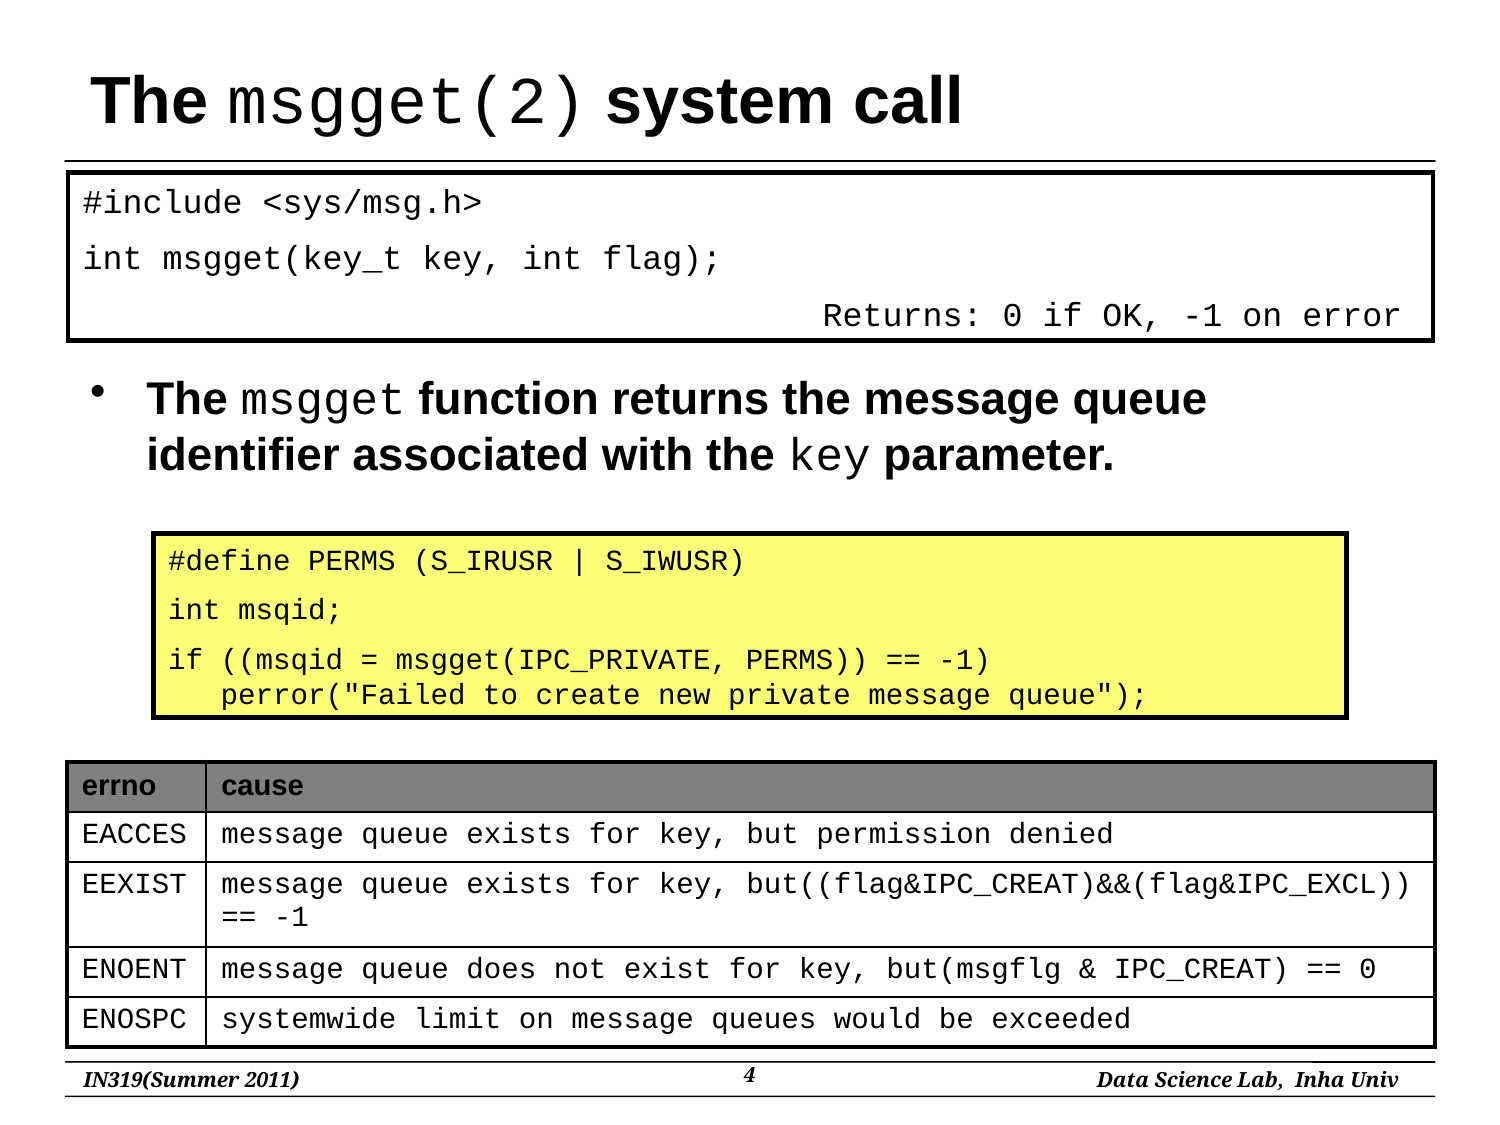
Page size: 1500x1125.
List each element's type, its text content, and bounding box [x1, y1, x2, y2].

table_cell systemwide limit on message queues would be exceeded [207, 998, 1433, 1045]
table_header errno [69, 764, 205, 811]
table_cell message queue does not exist for key, but(msgflg & IPC_CREAT) == 0 [207, 948, 1433, 996]
text_box #define PERMS (S_IRUSR | S_IWUSR) int msqid; if ((msqid = msgget(IPC_PRIVATE, PERMS)) == -1) perror("Failed to create new private message queue"); [153, 533, 1347, 718]
table_cell message queue exists for key, but permission denied [207, 813, 1433, 861]
table_cell ENOSPC [69, 998, 205, 1045]
title The msgget(2) system call [74, 44, 1426, 150]
table_cell EACCES [69, 813, 205, 861]
table_cell message queue exists for key, but((flag&IPC_CREAT)&&(flag&IPC_EXCL)) == -1 [207, 863, 1433, 946]
table_header cause [207, 764, 1433, 811]
slide_number 4 [574, 1054, 925, 1102]
text_box #include <sys/msg.h> int msgget(key_t key, int flag); Returns: 0 if OK, -1 on error [67, 172, 1433, 341]
table_cell EEXIST [69, 863, 205, 946]
list The msgget function returns the message queue identifier associated with the key parameter. [74, 361, 1426, 760]
table_cell ENOENT [69, 948, 205, 996]
